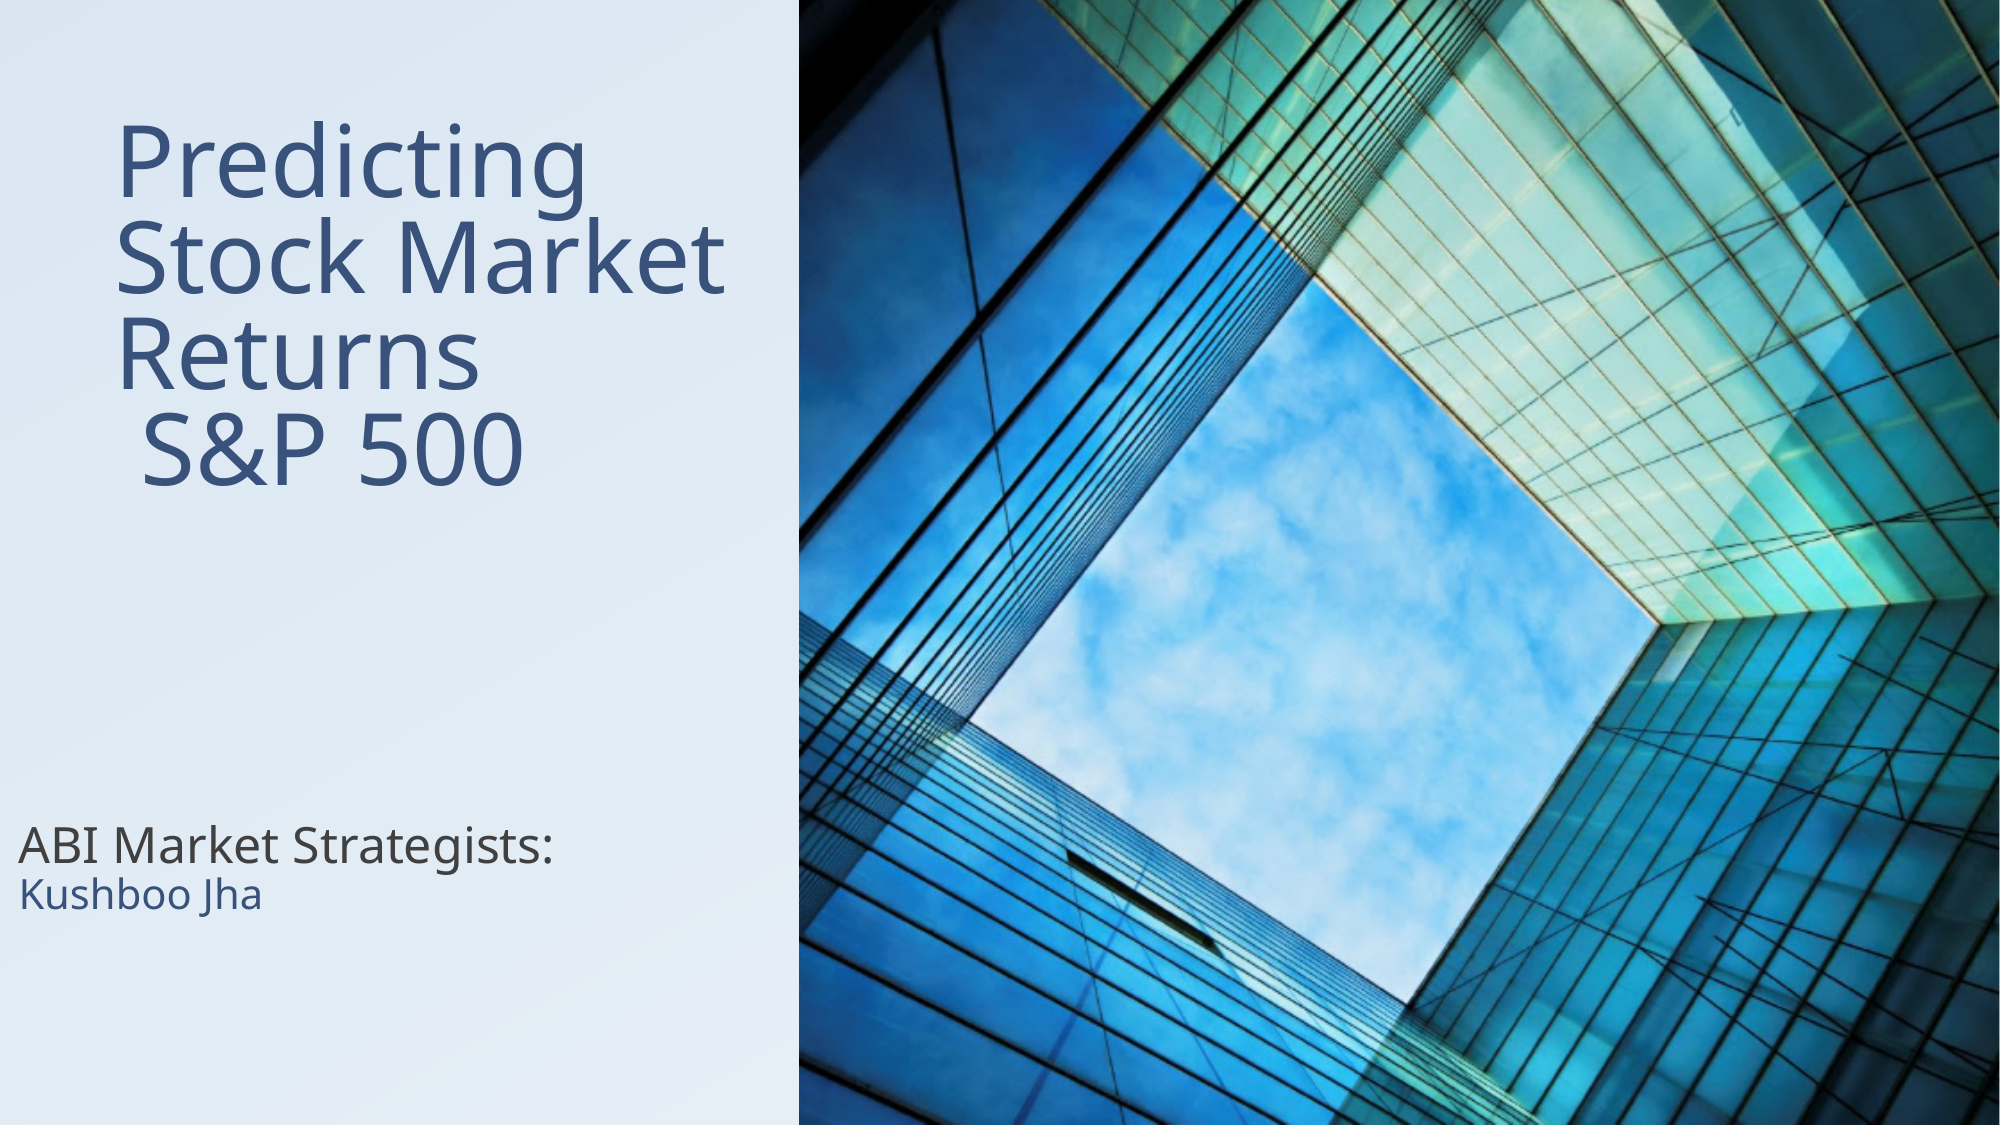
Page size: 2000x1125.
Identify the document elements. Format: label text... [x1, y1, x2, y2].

title Predicting Stock Market Returns S&P 500 [99, 62, 750, 513]
picture [799, 0, 2000, 1125]
subtitle ABI Market Strategists: Kushboo Jha [3, 812, 654, 1125]
